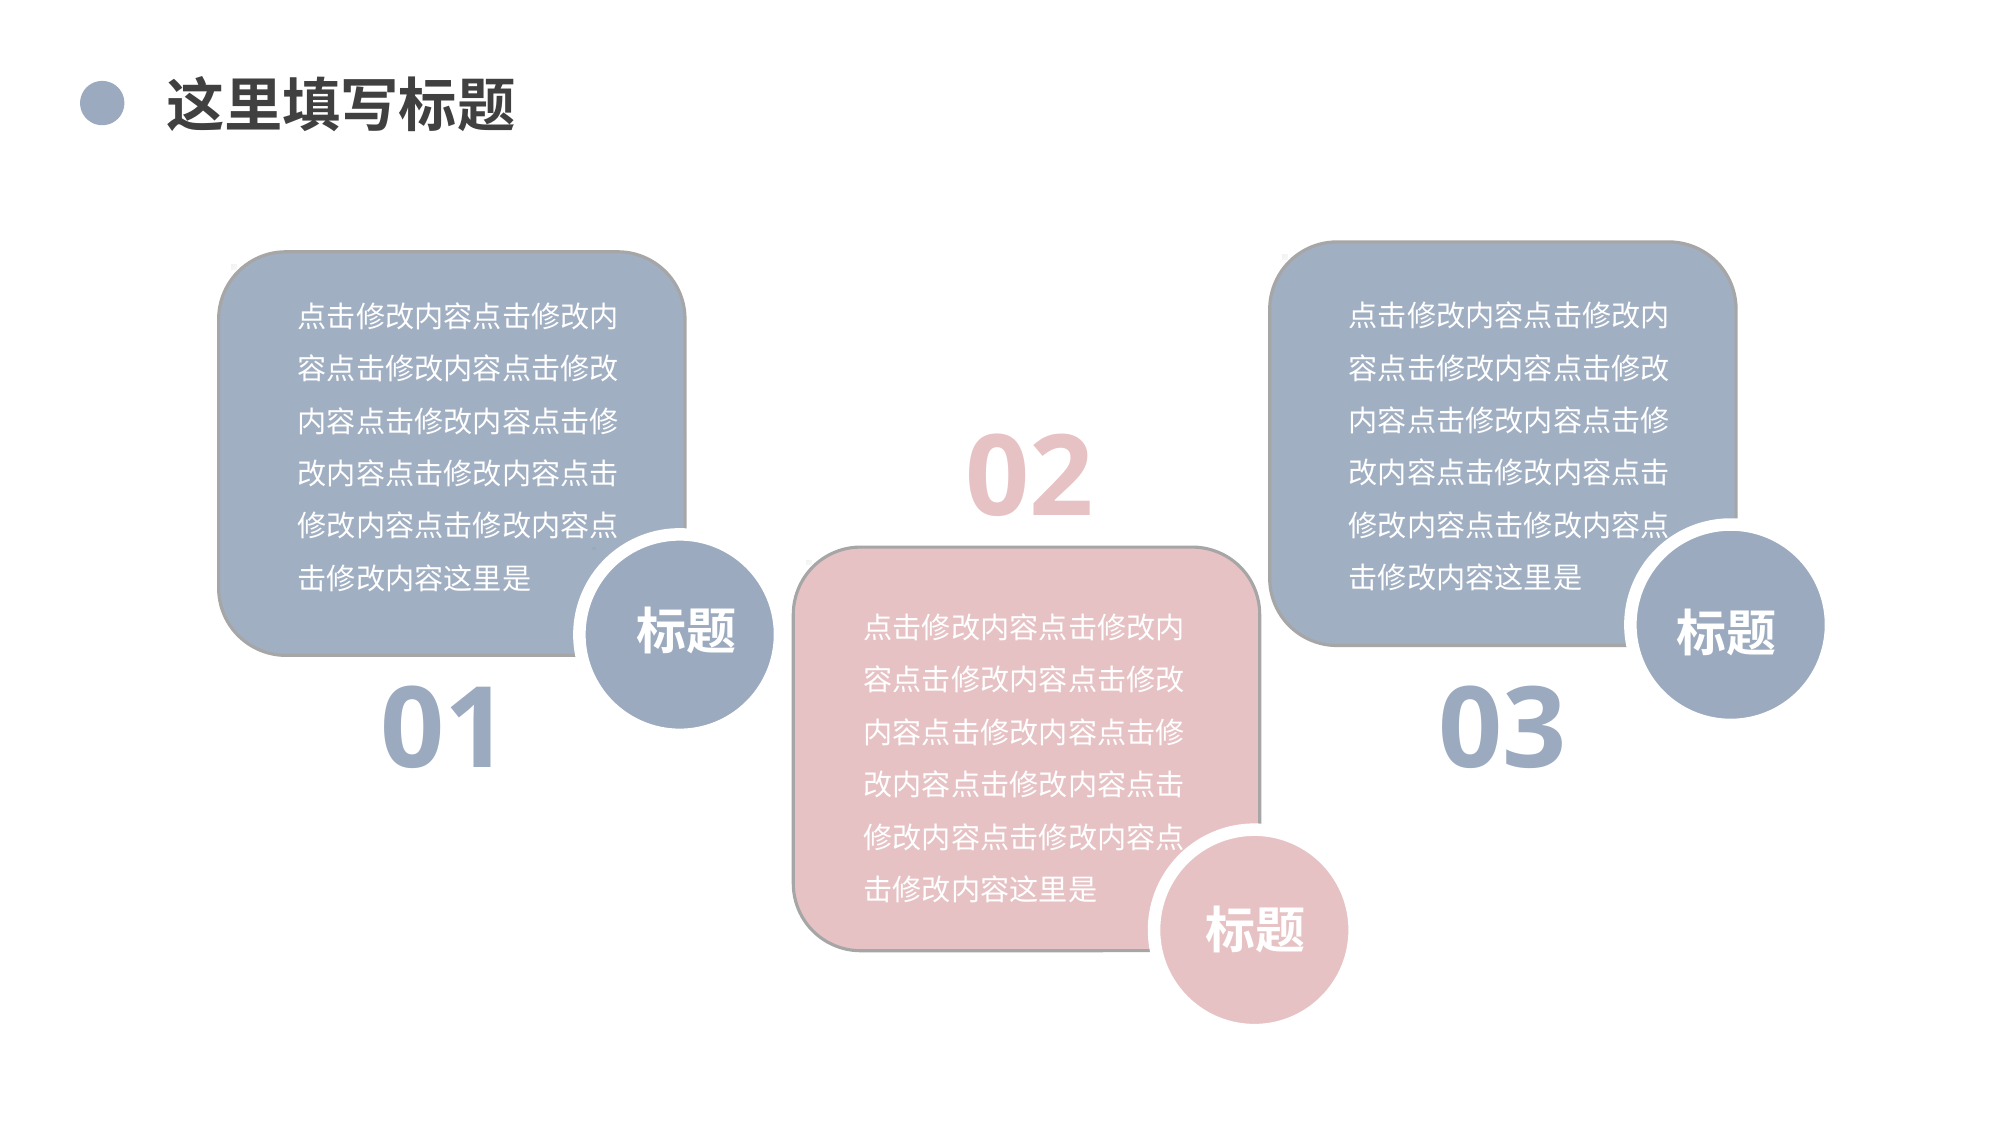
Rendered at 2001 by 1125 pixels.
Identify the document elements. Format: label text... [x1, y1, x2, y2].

text_box 01 [346, 657, 543, 798]
text_box [578, 603, 776, 736]
text_box 标题 [621, 591, 788, 667]
text_box 03 [1404, 647, 1601, 798]
text_box [792, 546, 1261, 952]
text_box 标题 [1190, 891, 1357, 967]
text_box 标题 [1661, 594, 1828, 670]
text_box [1268, 240, 1738, 647]
text_box [217, 250, 687, 657]
text_box 点击修改内容点击修改内容点击修改内容点击修改内容点击修改内容点击修改内容点击修改内容点击修改内容点击修改内容点击修改内容这里是 [848, 584, 1229, 914]
text_box [1828, 596, 1833, 654]
text_box 02 [931, 395, 1128, 546]
text_box 点击修改内容点击修改内容点击修改内容点击修改内容点击修改内容点击修改内容点击修改内容点击修改内容点击修改内容点击修改内容这里是 [1333, 272, 1714, 603]
text_box [663, 533, 772, 591]
text_box [1229, 828, 1348, 891]
text_box 点击修改内容点击修改内容点击修改内容点击修改内容点击修改内容点击修改内容点击修改内容点击修改内容点击修改内容点击修改内容这里是 [282, 273, 663, 603]
text_box [1714, 523, 1828, 594]
text_box [1153, 914, 1349, 1032]
text_box [1629, 603, 1822, 726]
